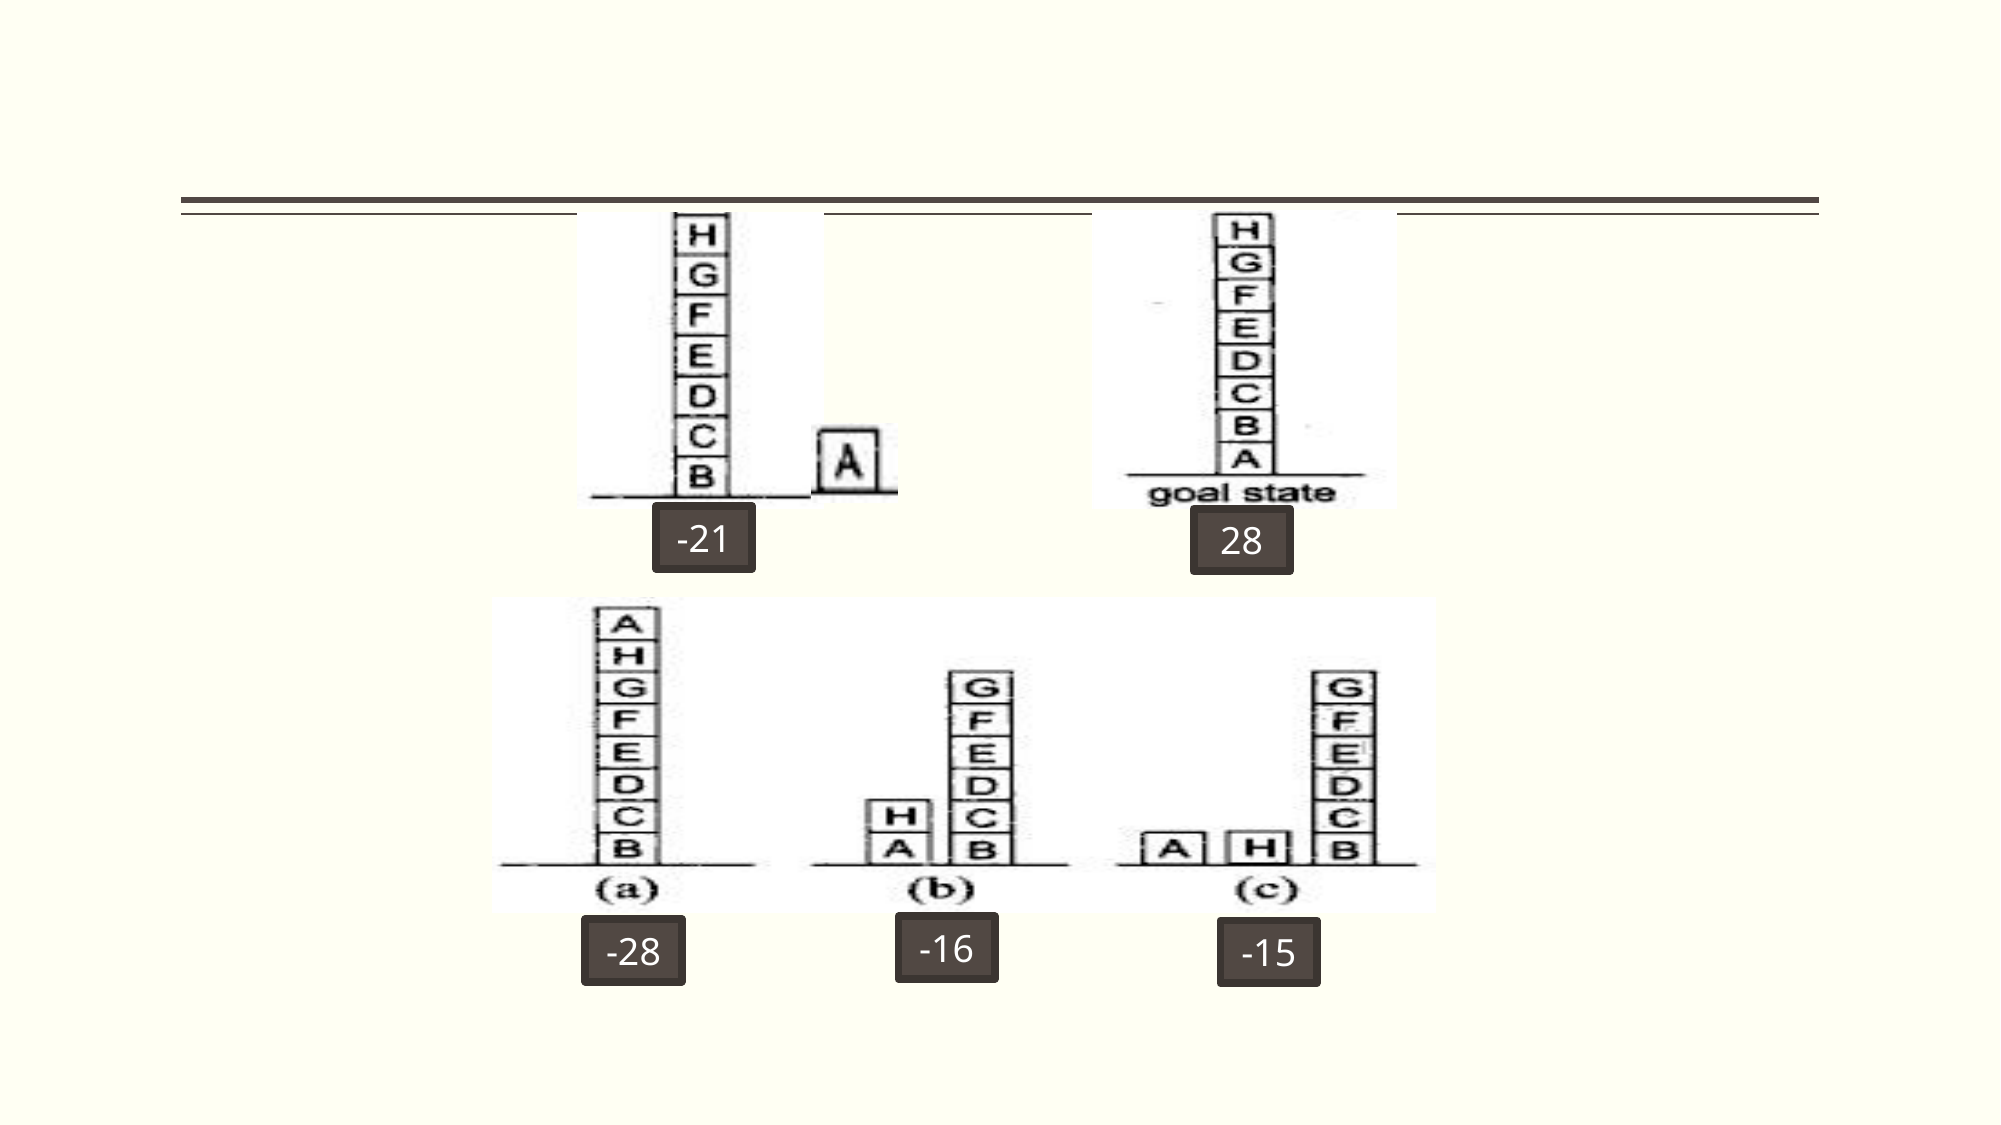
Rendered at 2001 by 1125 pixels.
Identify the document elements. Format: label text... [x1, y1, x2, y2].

picture [492, 597, 1436, 913]
picture [577, 212, 824, 509]
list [811, 423, 898, 503]
text_box -16 [895, 922, 999, 983]
picture [1092, 210, 1397, 509]
text_box -28 [581, 922, 686, 986]
text_box -15 [1217, 922, 1321, 987]
text_box -21 [652, 517, 756, 573]
text_box 28 [1190, 518, 1294, 575]
